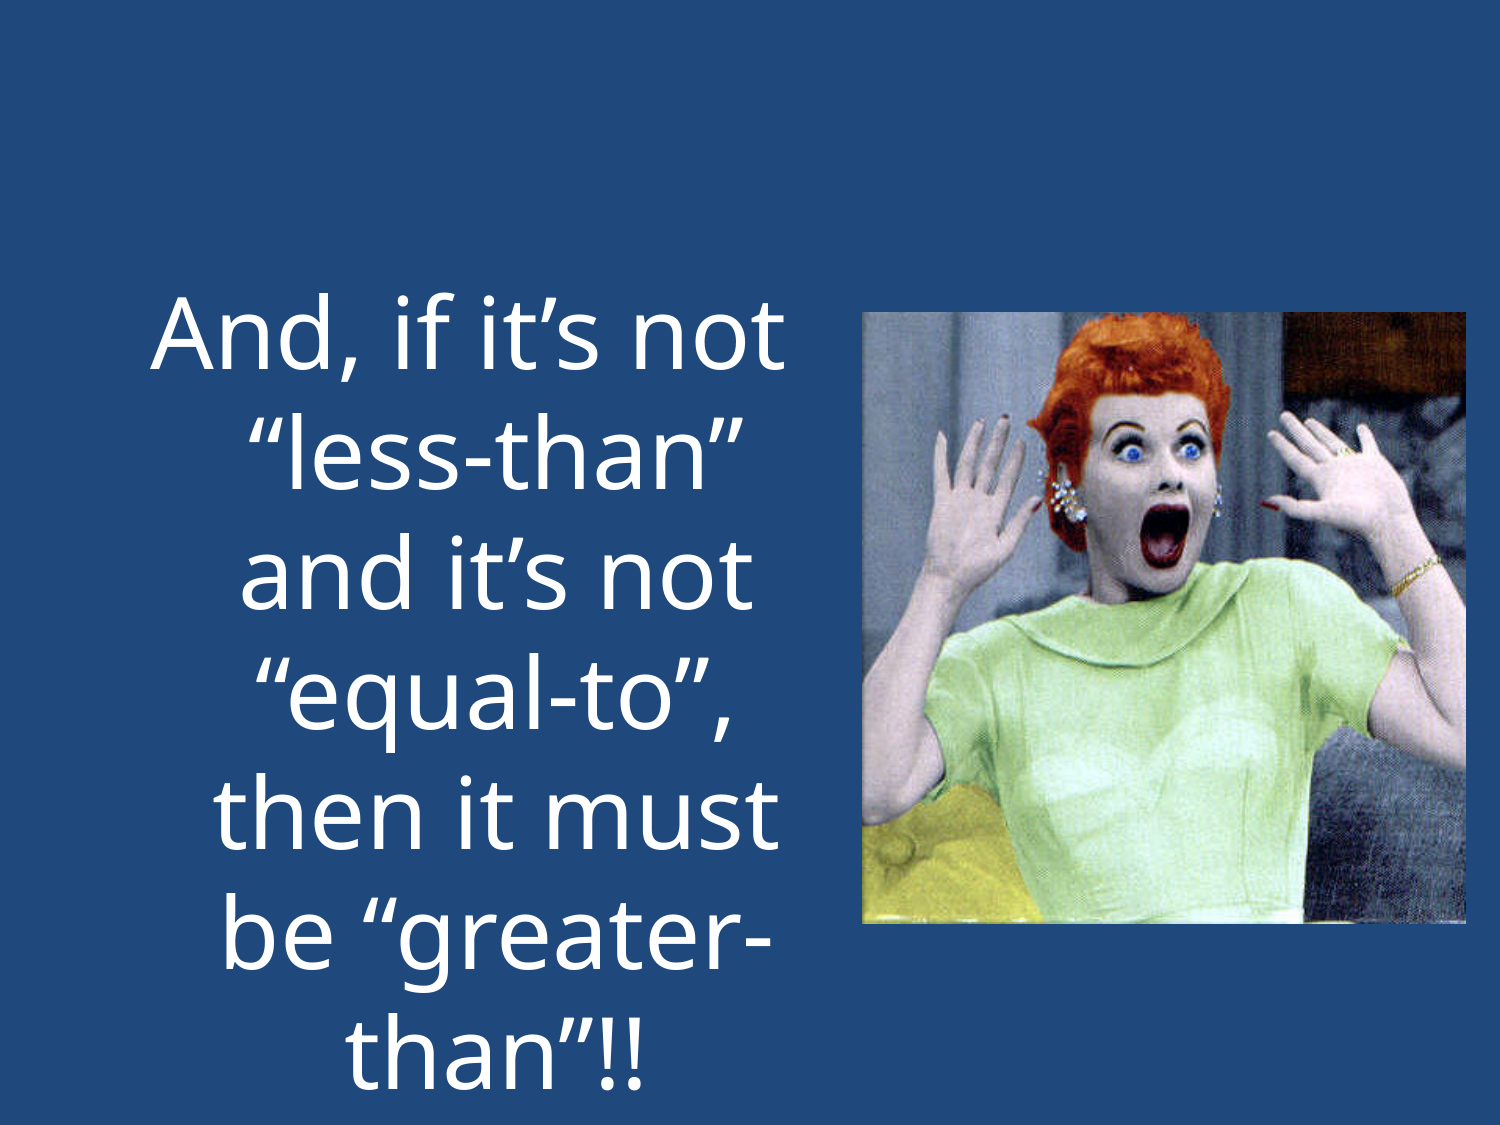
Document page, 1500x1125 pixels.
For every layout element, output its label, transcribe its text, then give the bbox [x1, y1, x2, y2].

picture [862, 312, 1466, 924]
list And, if it’s not “less-than” and it’s not “equal-to”, then it must be “greater-than”!! [75, 262, 863, 1005]
